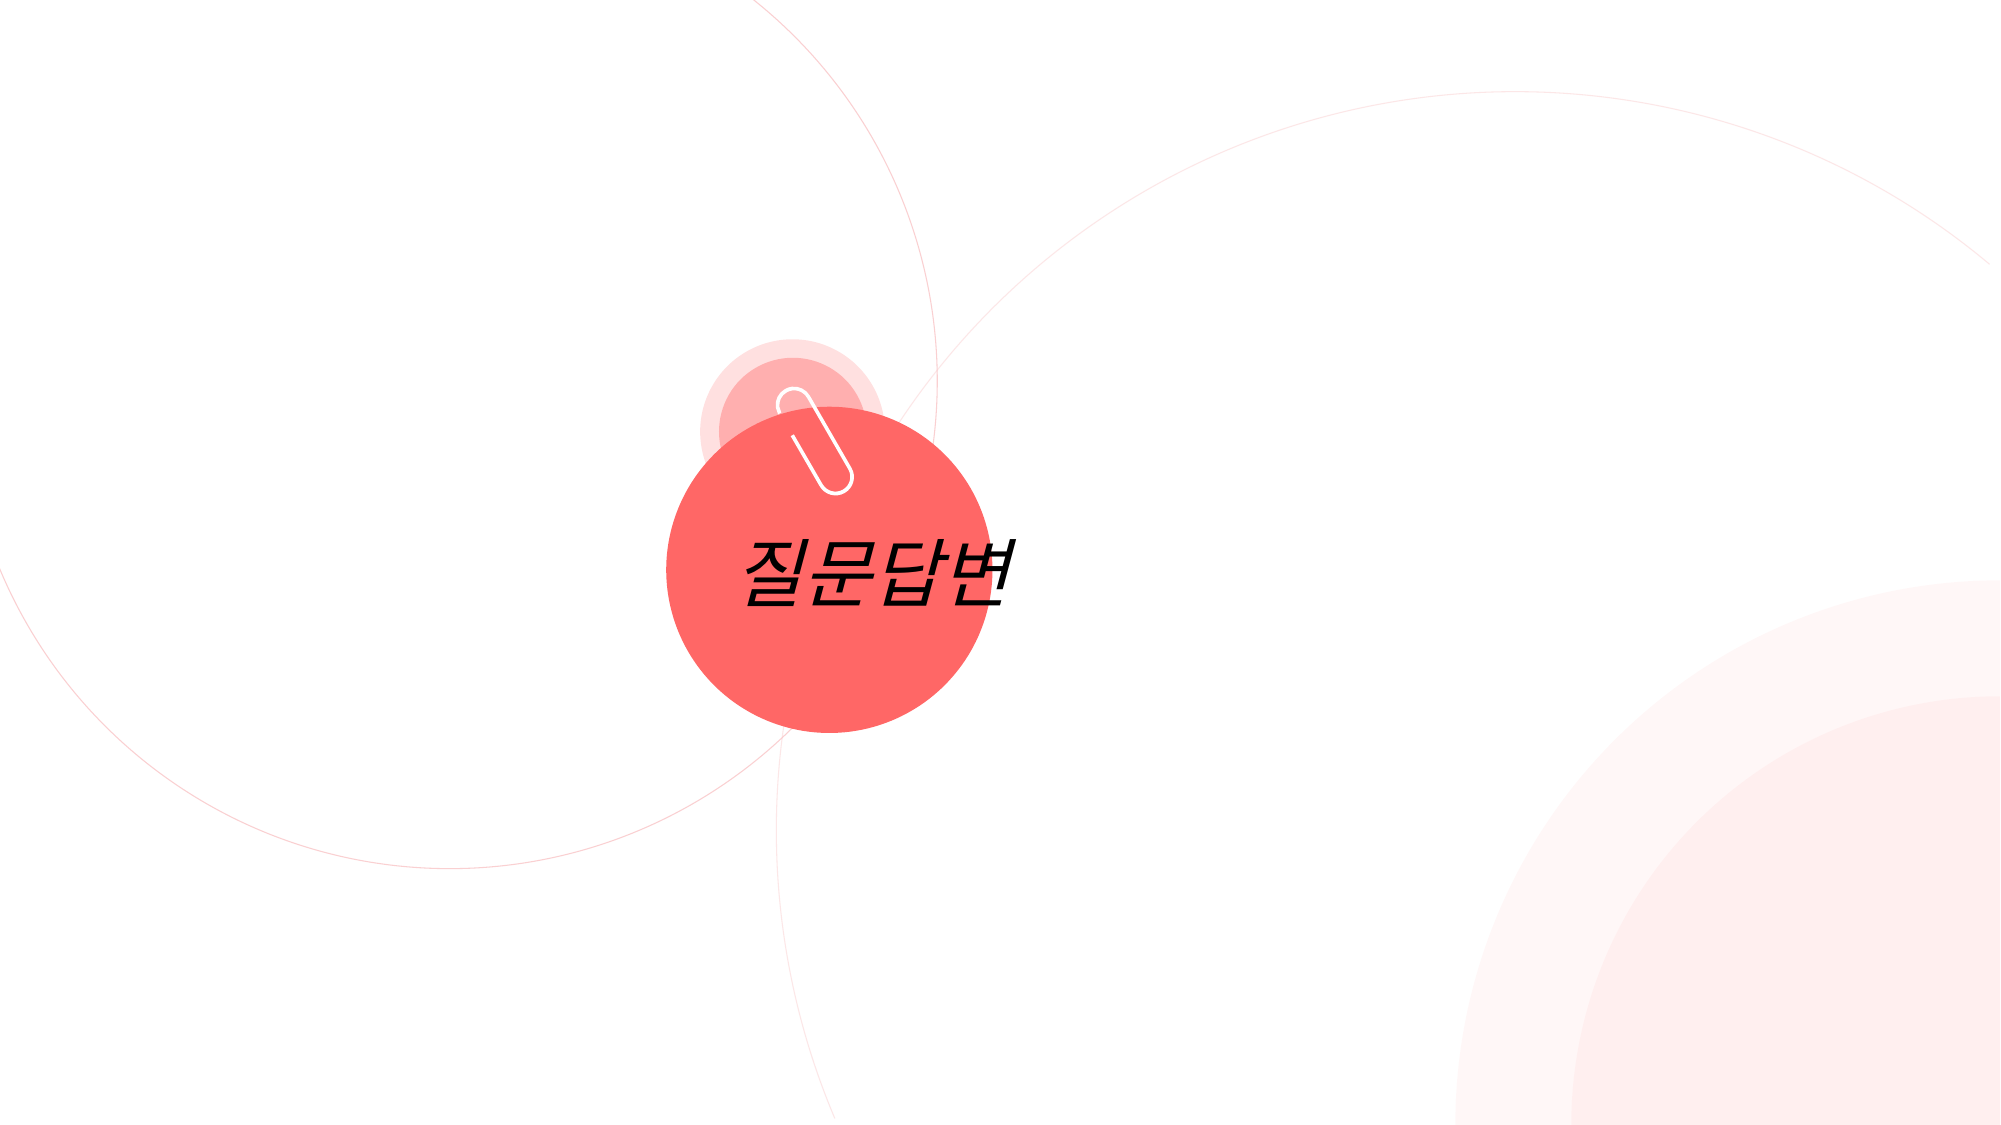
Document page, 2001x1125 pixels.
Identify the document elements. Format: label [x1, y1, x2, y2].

text_box [0, 0, 2000, 1125]
text_box [666, 339, 993, 733]
